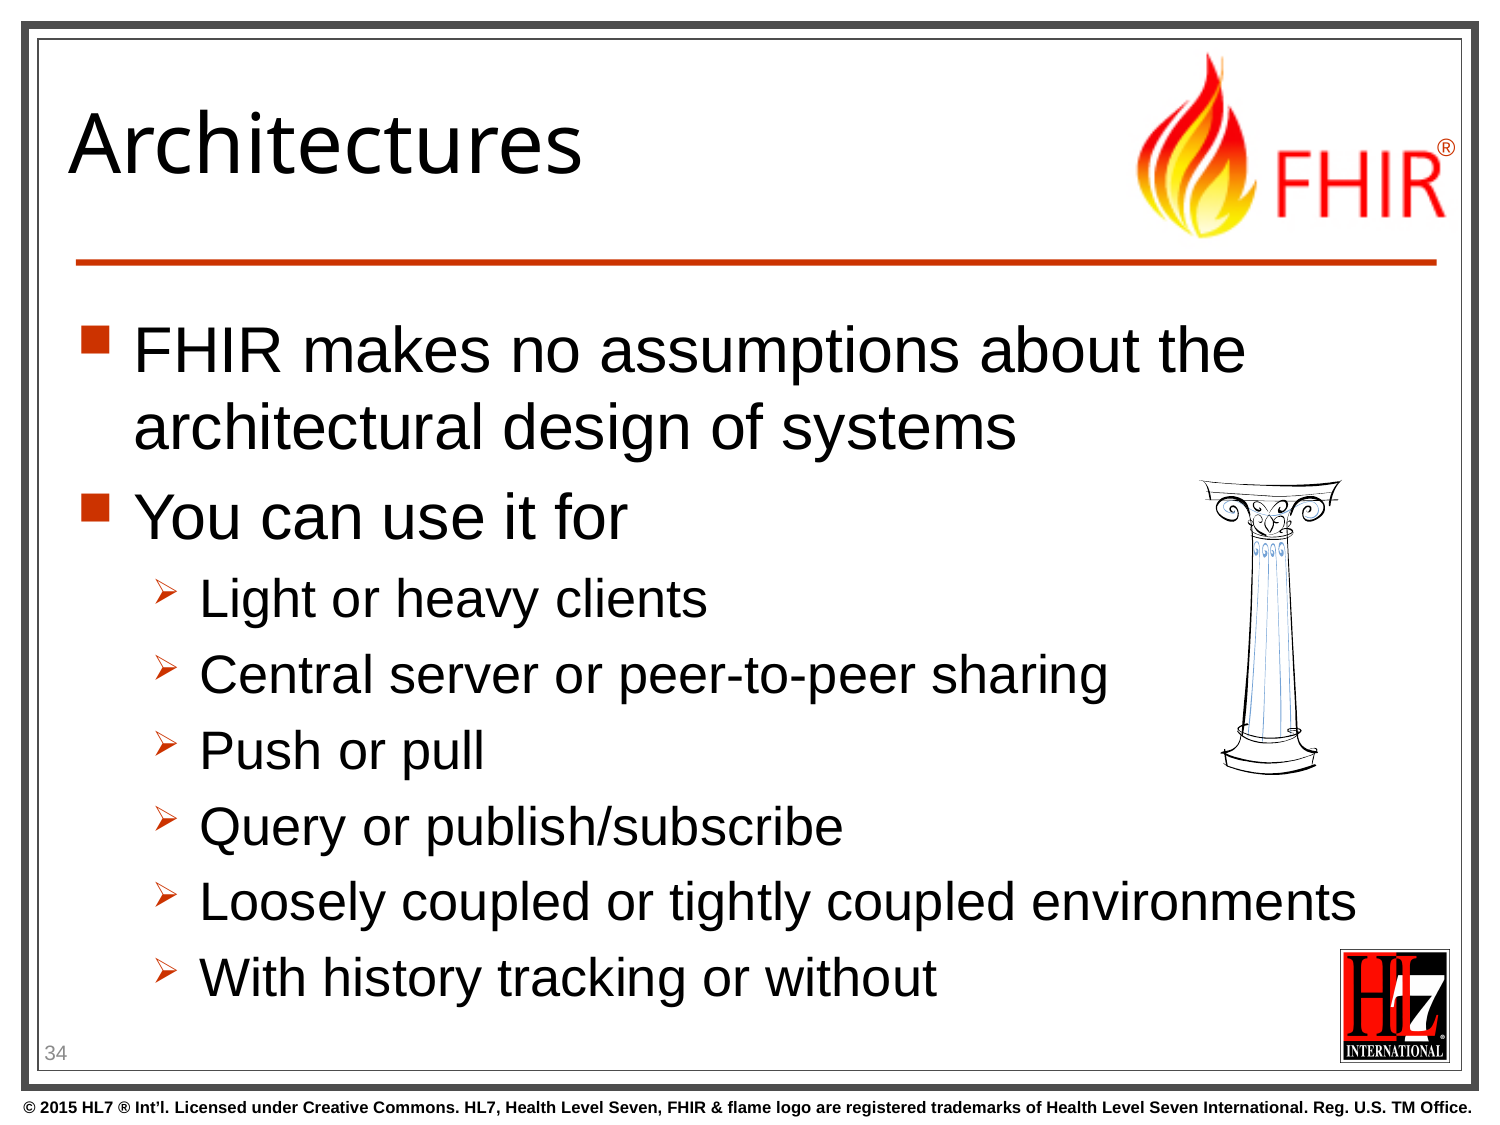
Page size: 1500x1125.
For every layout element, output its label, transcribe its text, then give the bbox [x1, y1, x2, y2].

picture [1198, 479, 1343, 776]
slide_number 34 [29, 1034, 148, 1071]
title Architectures [53, 54, 1128, 244]
picture [1340, 949, 1450, 1063]
list FHIR makes no assumptions about the architectural design of systems You can use it for Light or heavy clients Central server or peer-to-peer sharing Push or pull Query or publish/subscribe Loosely coupled or tightly coupled environments With history tracking or without [62, 299, 1438, 1059]
picture [1124, 42, 1458, 249]
